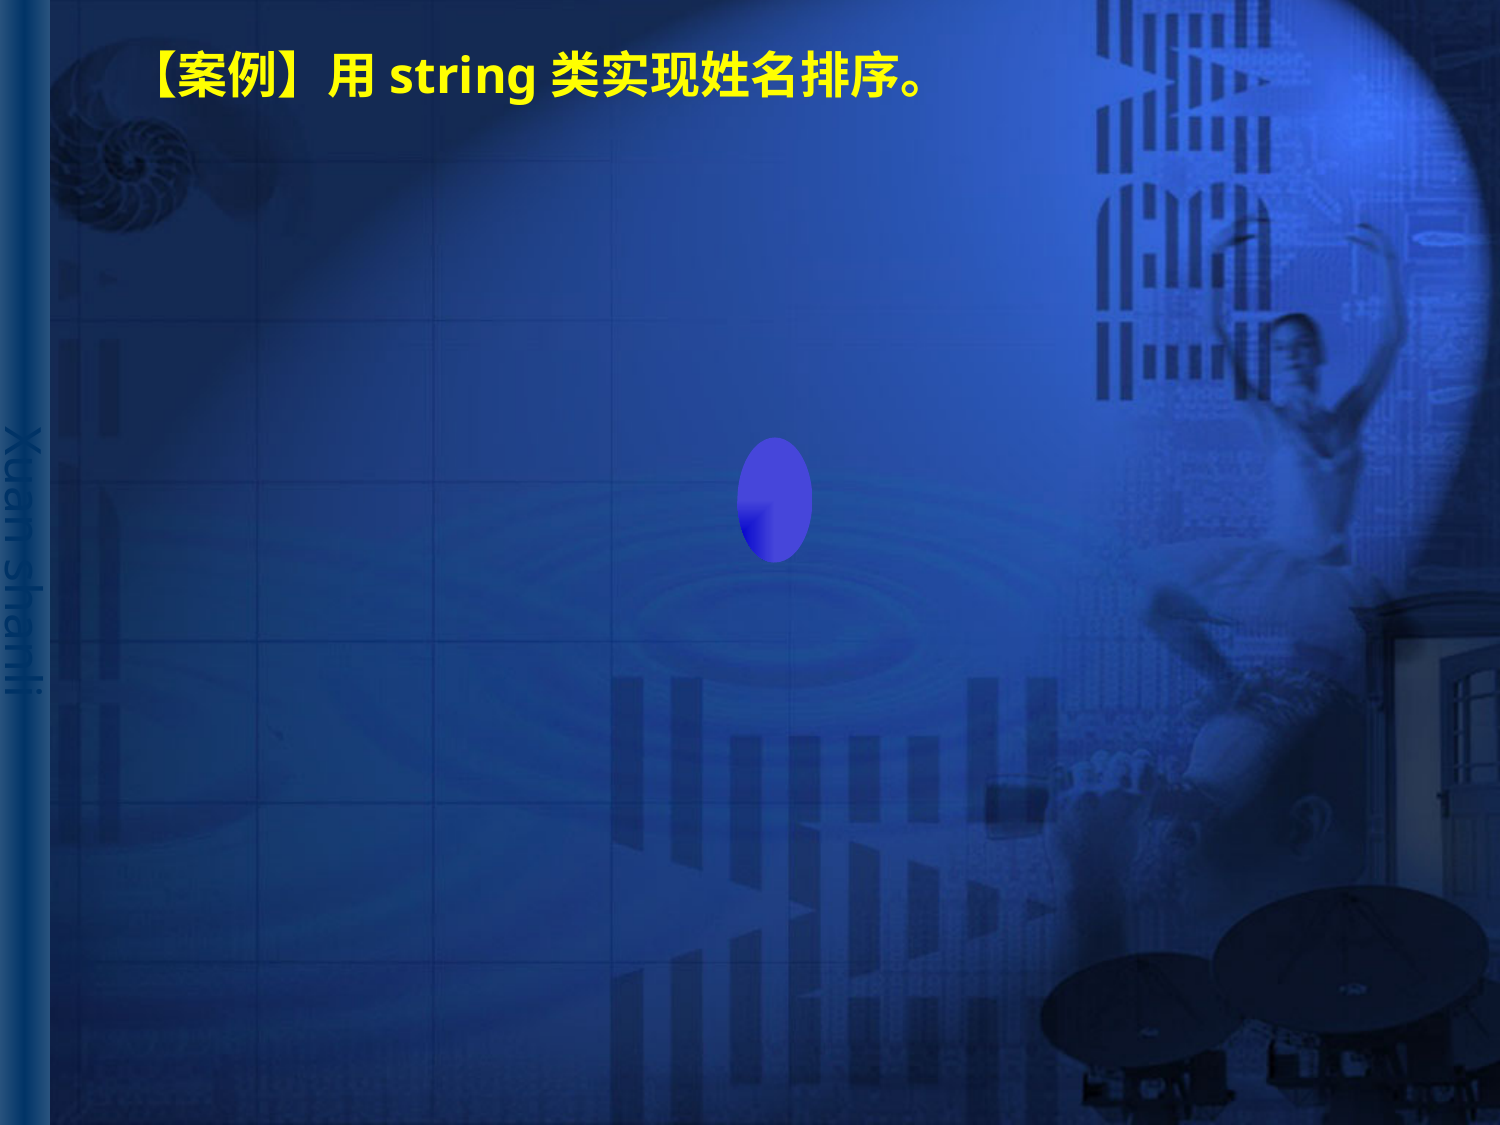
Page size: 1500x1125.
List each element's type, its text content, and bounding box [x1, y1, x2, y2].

title 【案例】用string类实现姓名排序。 [112, 31, 1388, 116]
picture [50, 0, 1500, 1125]
